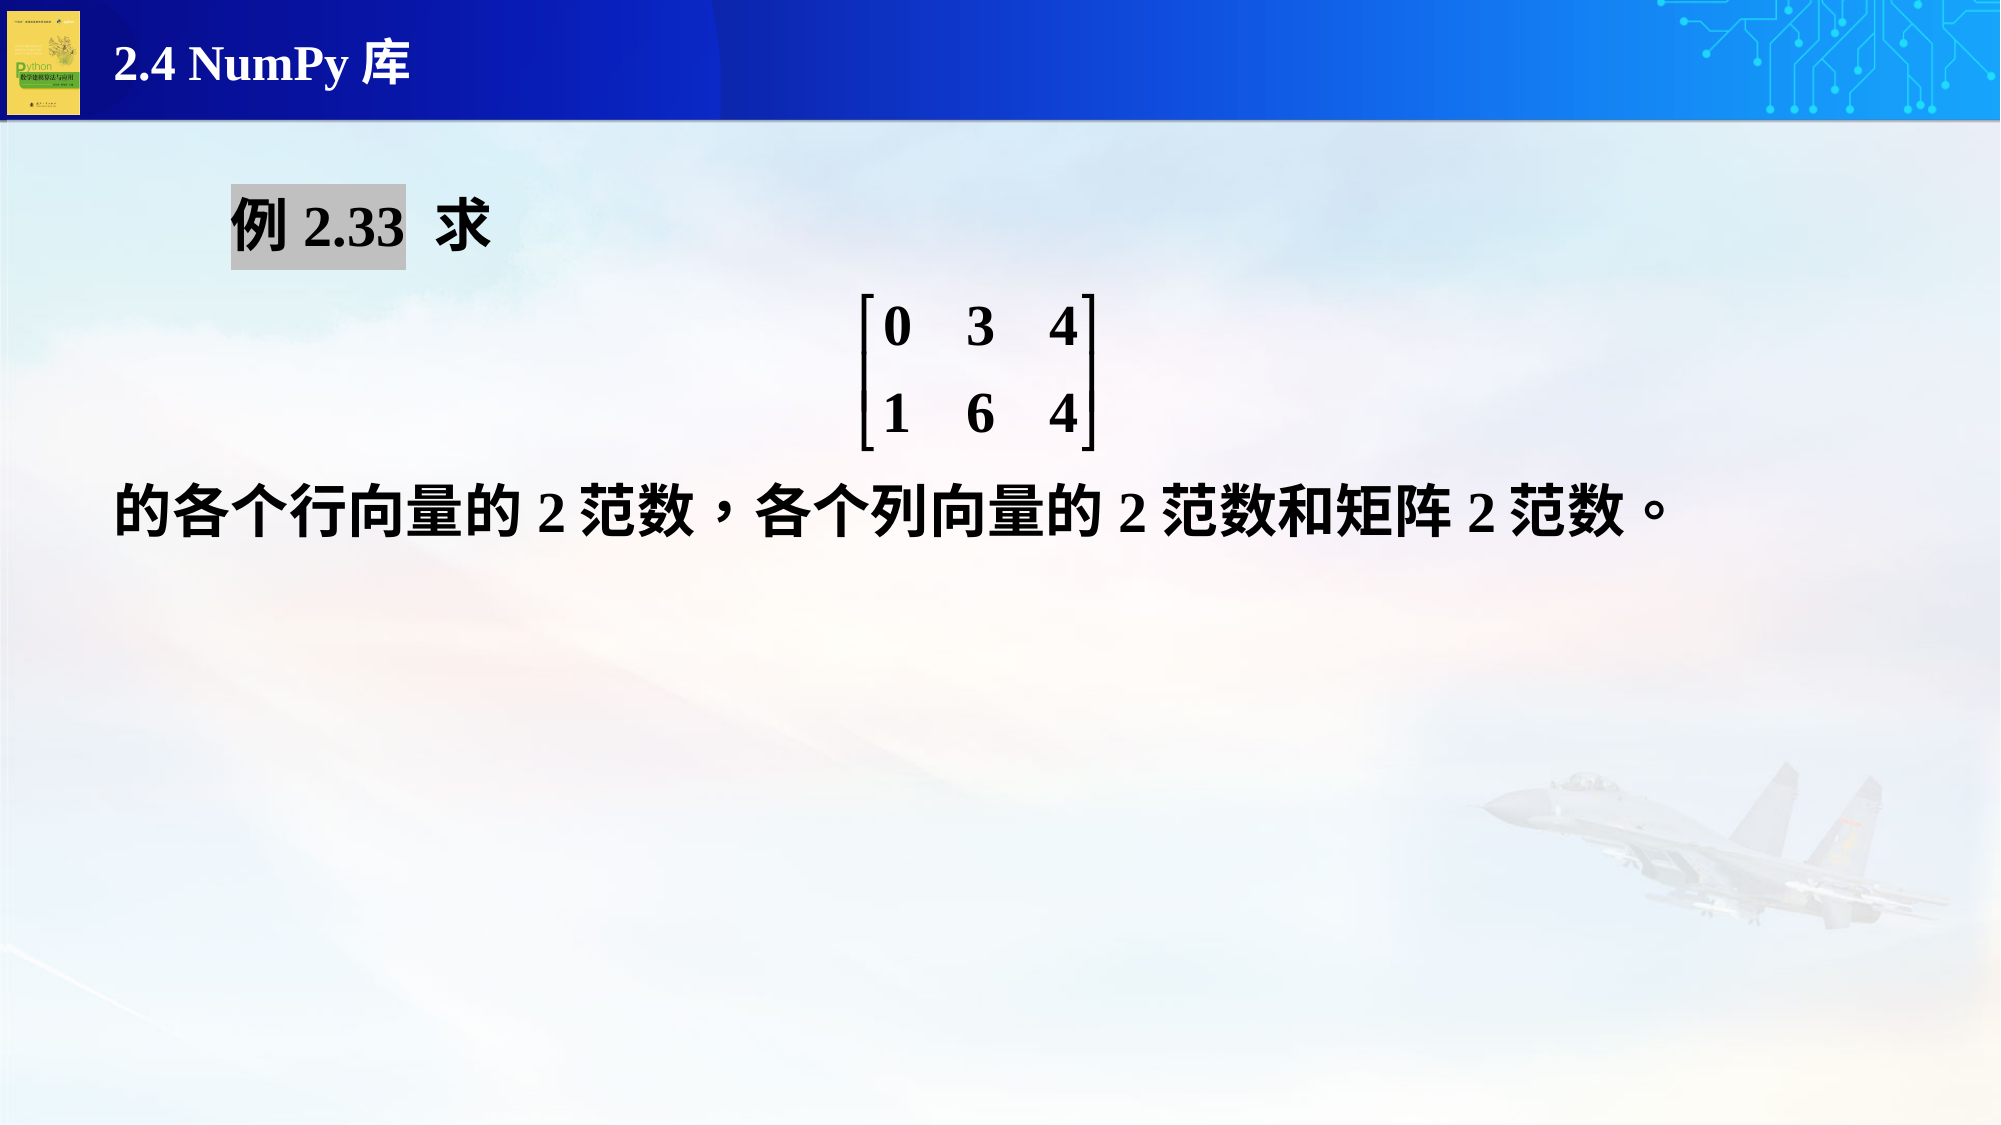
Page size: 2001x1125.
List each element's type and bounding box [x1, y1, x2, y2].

picture [0, 0, 2001, 1125]
text_box [113, 178, 1848, 1072]
